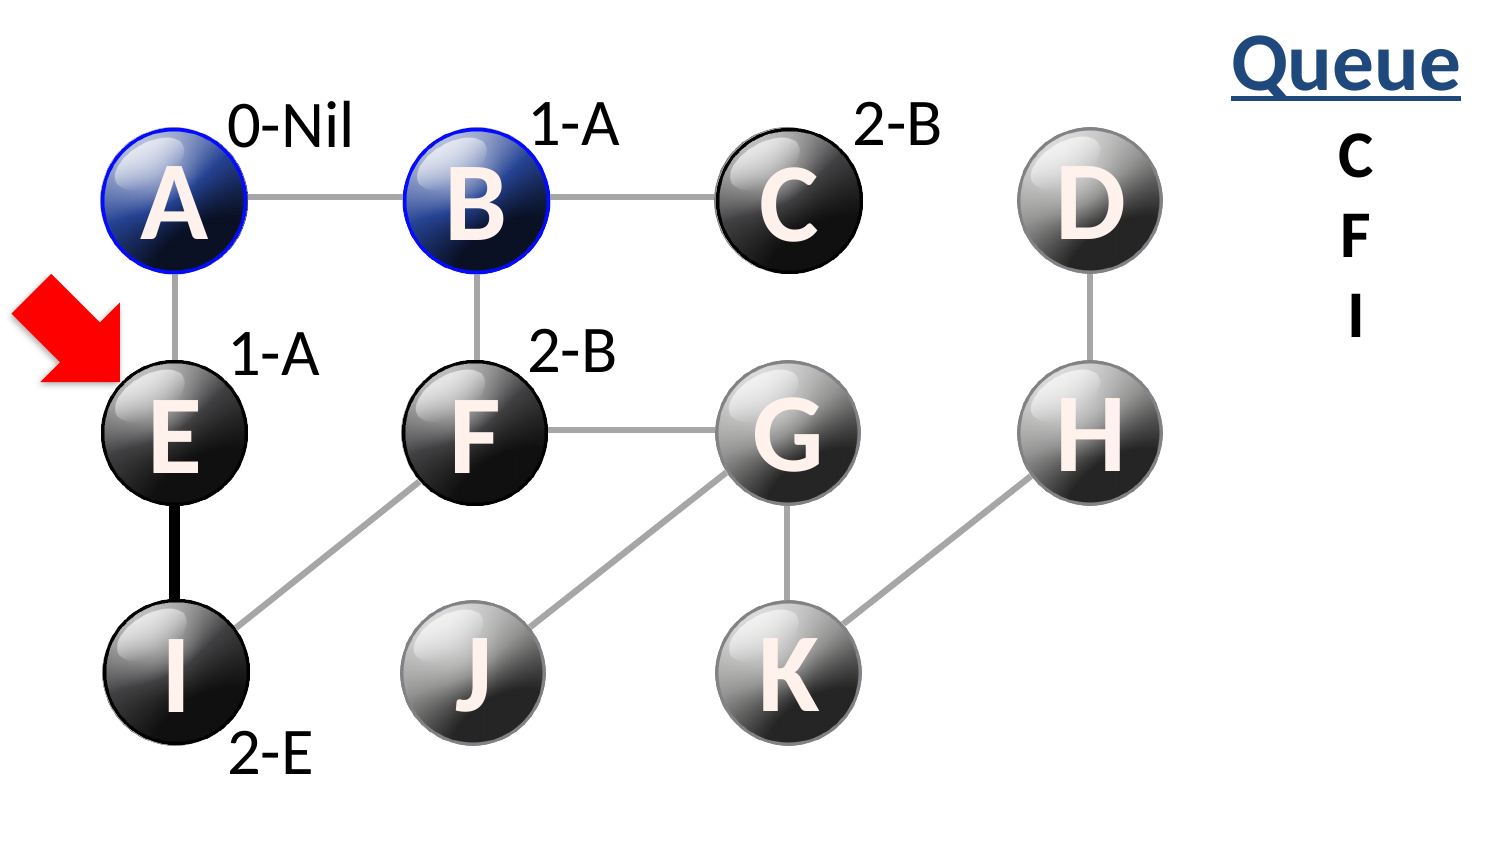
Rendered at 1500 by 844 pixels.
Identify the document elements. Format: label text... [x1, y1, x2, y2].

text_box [101, 592, 252, 748]
text_box [11, 273, 120, 383]
list Queue [1200, 0, 1493, 122]
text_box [1015, 351, 1166, 508]
text_box 2-B [512, 298, 675, 394]
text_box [397, 591, 548, 748]
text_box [186, 439, 471, 667]
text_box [99, 119, 250, 276]
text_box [788, 431, 1088, 667]
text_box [713, 591, 864, 748]
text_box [712, 351, 863, 508]
text_box 1-A [212, 300, 375, 396]
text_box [401, 119, 552, 277]
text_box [476, 434, 775, 670]
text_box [400, 353, 551, 508]
text_box 2-B [837, 71, 1000, 167]
text_box 1-A [512, 71, 675, 167]
text_box C F I [1274, 103, 1438, 359]
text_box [99, 353, 250, 508]
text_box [714, 121, 865, 276]
text_box 0-Nil [212, 73, 375, 169]
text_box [1015, 119, 1166, 276]
text_box 2-E [212, 700, 375, 796]
